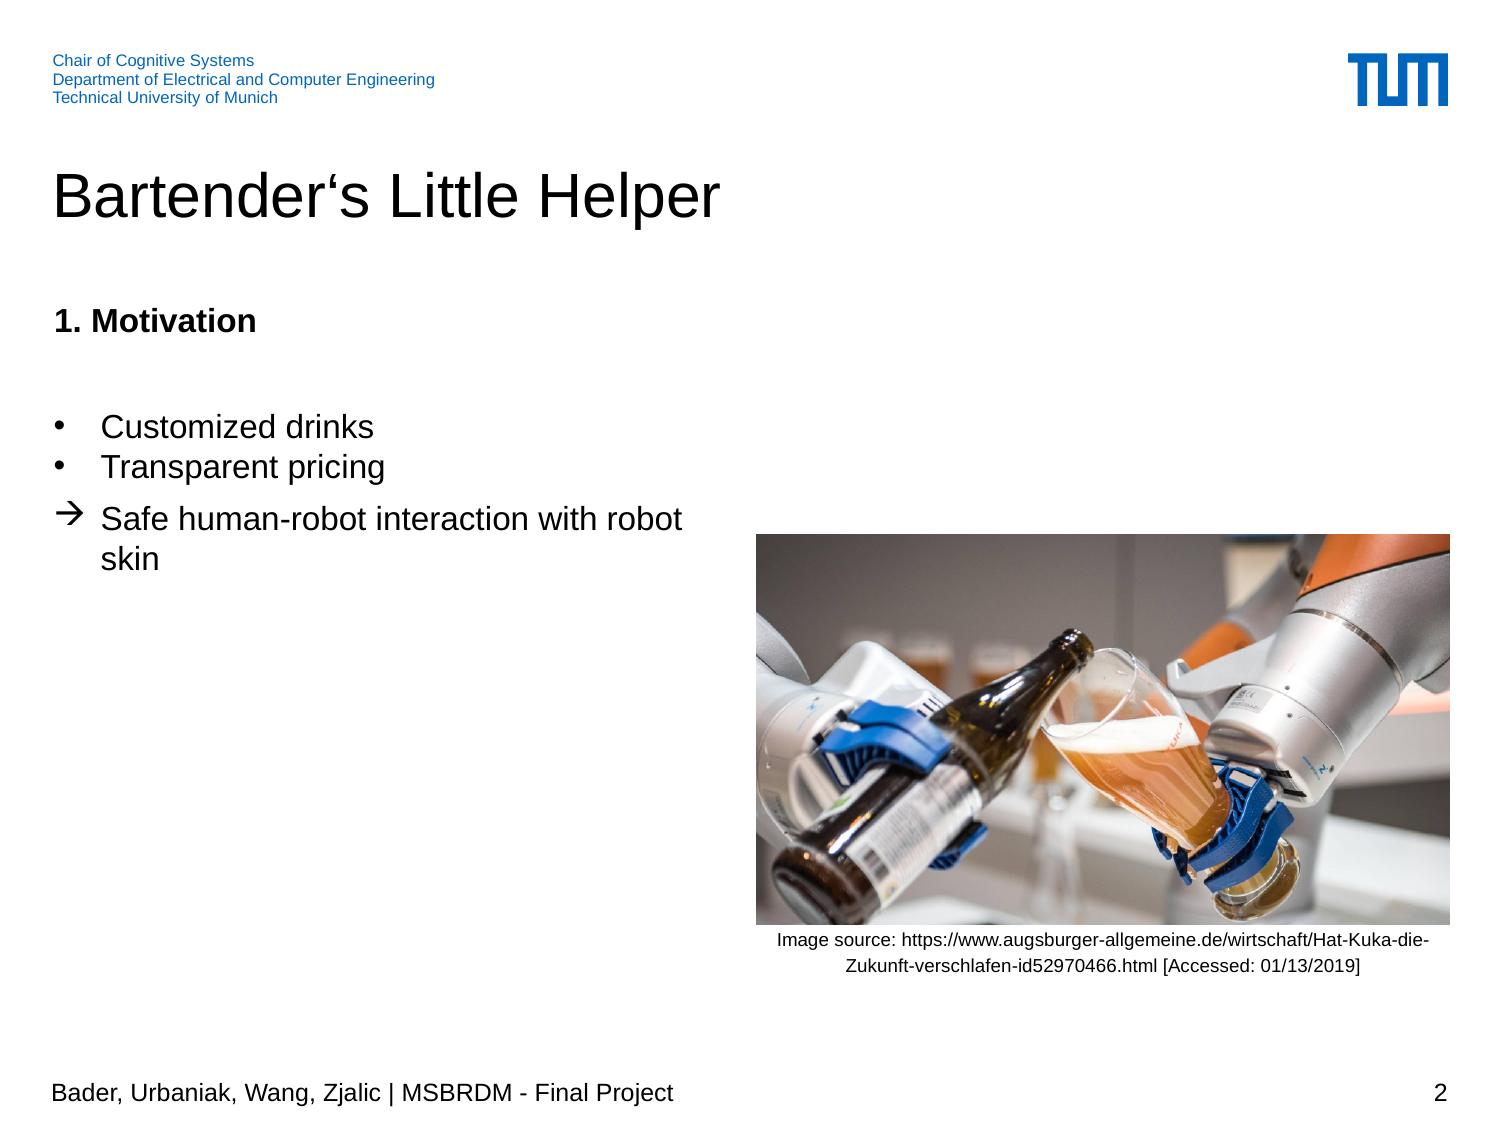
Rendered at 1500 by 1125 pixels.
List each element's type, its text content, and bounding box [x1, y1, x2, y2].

list Customized drinks Transparent pricing Safe human-robot interaction with robot skin [53, 397, 750, 1061]
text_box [755, 534, 1451, 975]
footer Bader, Urbaniak, Wang, Zjalic | MSBRDM - Final Project [51, 1061, 1111, 1122]
slide_number 2 [1111, 1061, 1448, 1122]
title Bartender‘s Little Helper [52, 162, 1449, 231]
list 1. Motivation [54, 291, 1450, 339]
